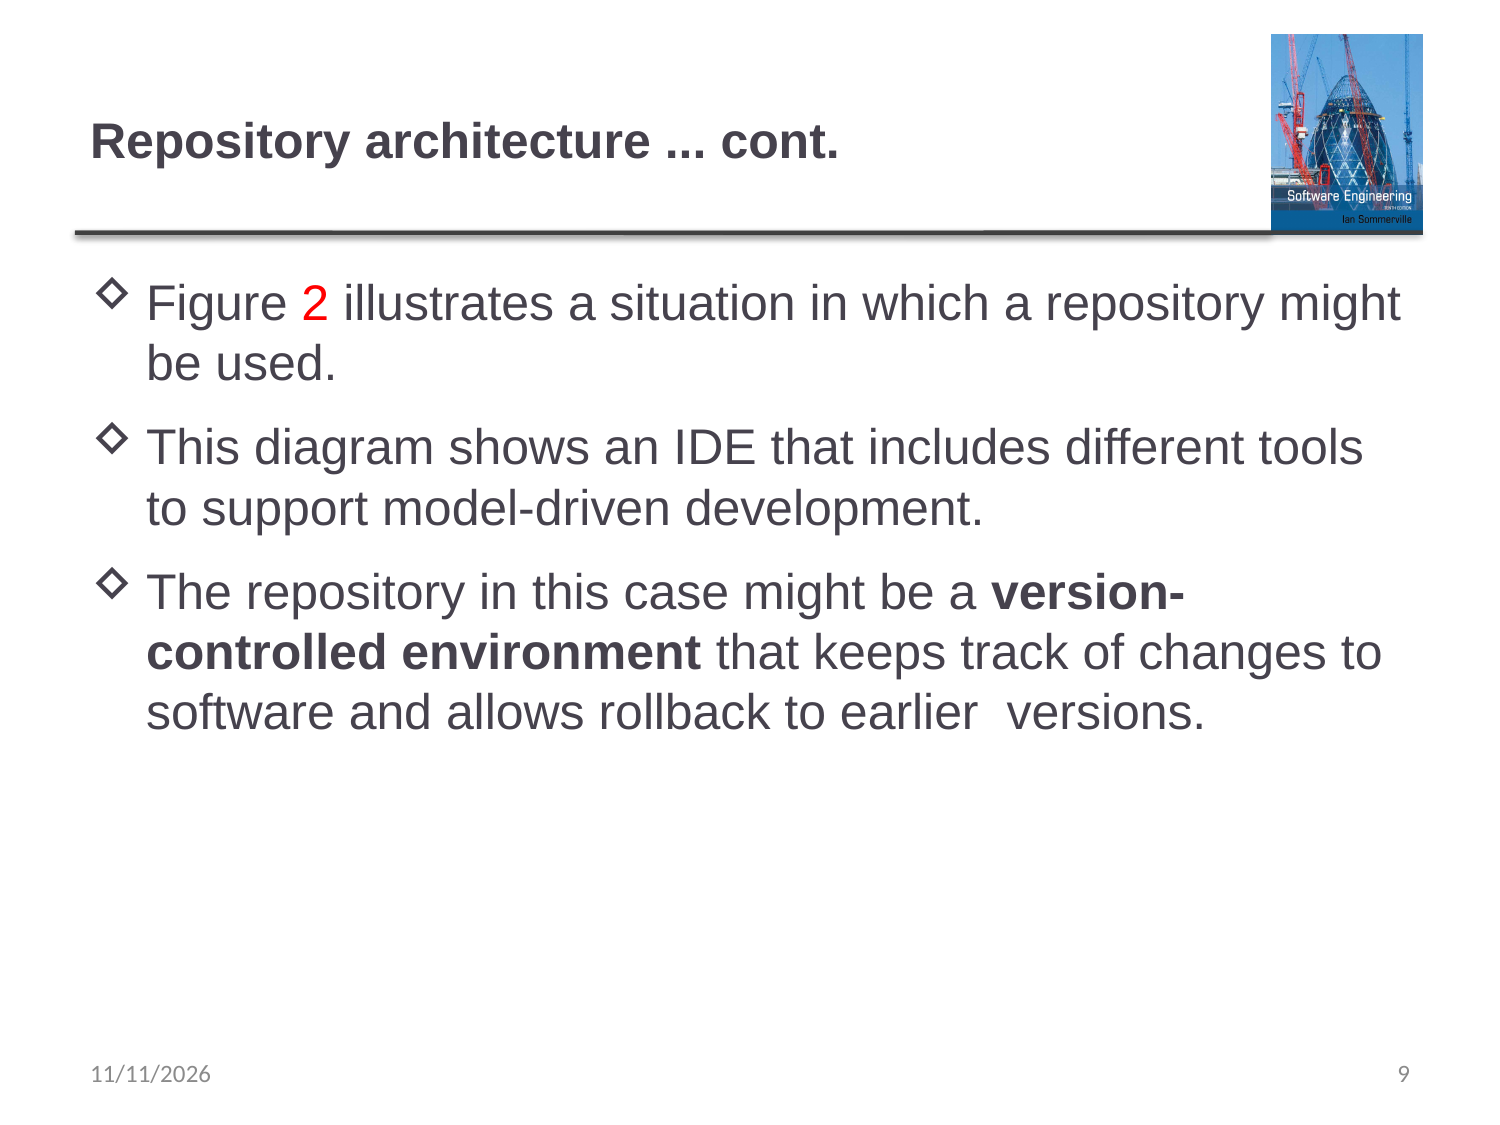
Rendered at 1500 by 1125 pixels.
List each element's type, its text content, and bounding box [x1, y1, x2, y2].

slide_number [75, 1042, 425, 1103]
list Figure 2 illustrates a situation in which a repository might be used. This diagram shows an IDE that includes different tools to support model-driven development. The repository in this case might be a version-controlled environment that keeps track of changes to software and allows rollback to earlier versions. [75, 262, 1425, 1005]
slide_number 9 [1074, 1042, 1425, 1103]
picture [1271, 34, 1423, 230]
title Repository architecture ... cont. [74, 44, 1272, 233]
